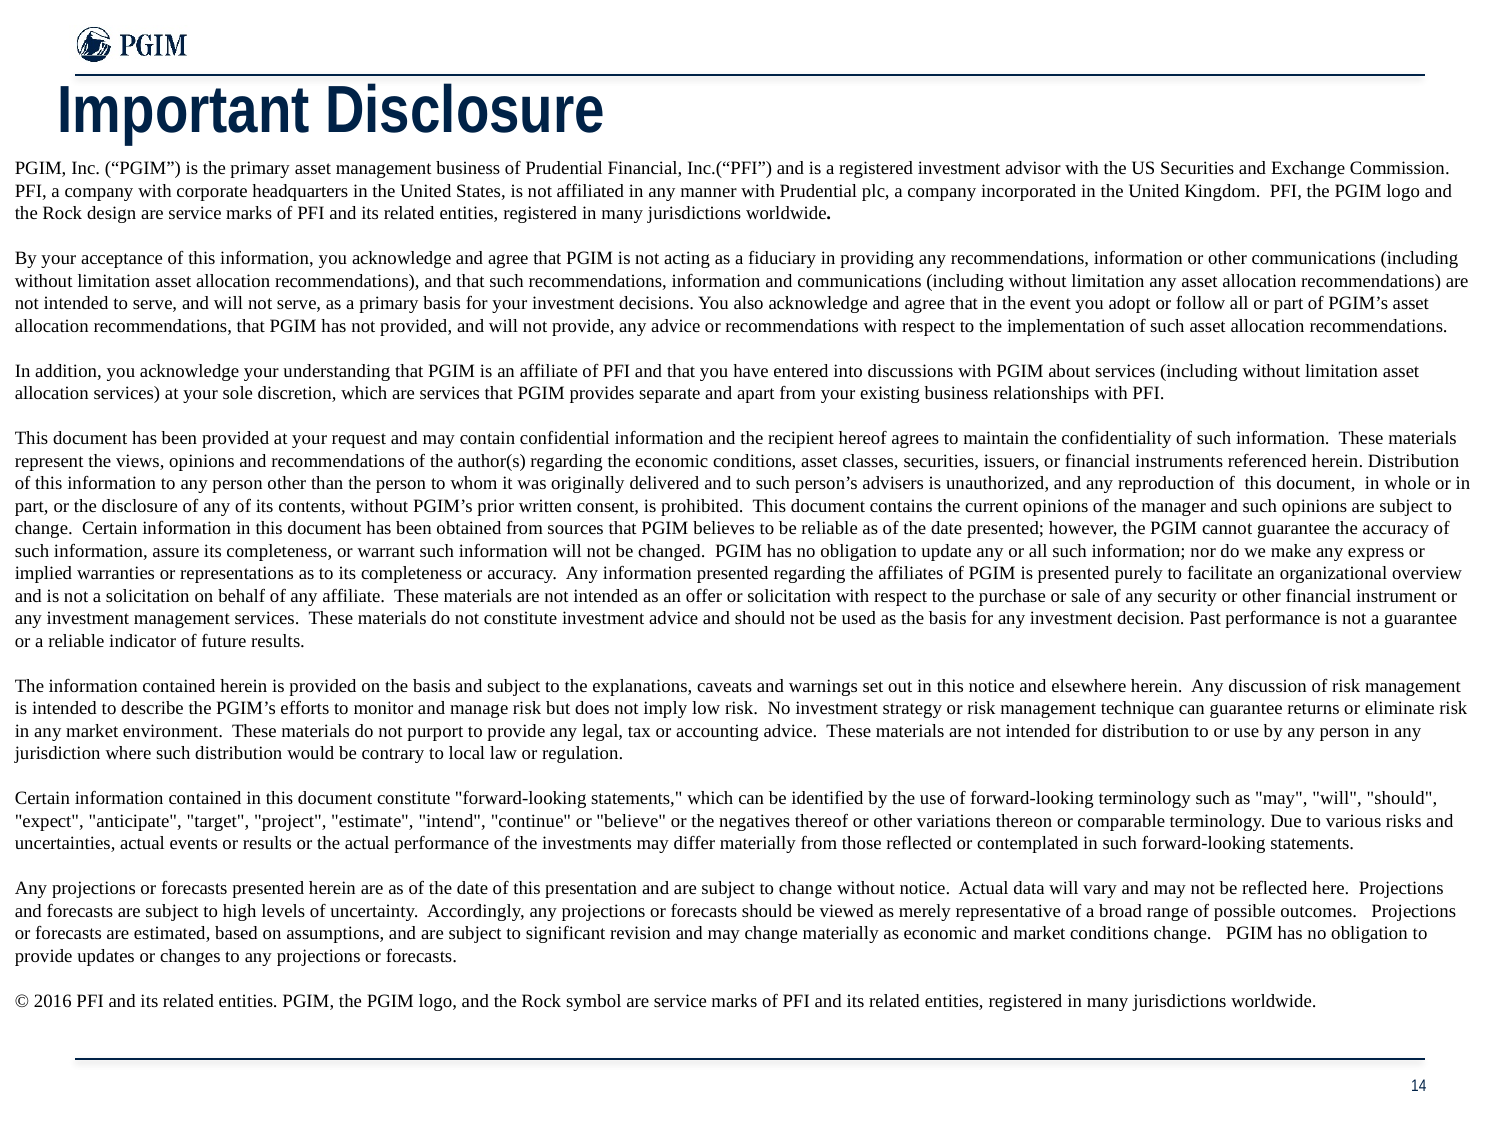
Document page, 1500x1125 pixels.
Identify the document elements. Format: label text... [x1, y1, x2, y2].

picture [69, 25, 192, 50]
text_box PGIM, Inc. (“PGIM”) is the primary asset management business of Prudential Financial, Inc.(“PFI”) and is a registered investment advisor with the US Securities and Exchange Commission. PFI, a company with corporate headquarters in the United States, is not affiliated in any manner with Prudential plc, a company incorporated in the United Kingdom. PFI, the PGIM logo and the Rock design are service marks of PFI and its related entities, registered in many jurisdictions worldwide. By your acceptance of this information, you acknowledge and agree that PGIM is not acting as a fiduciary in providing any recommendations, information or other communications (including without limitation asset allocation recommendations), and that such recommendations, information and communications (including without limitation any asset allocation recommendations) are not intended to serve, and will not serve, as a primary basis for your investment decisions. You also acknowledge and agree that in the event you adopt or follow all or part of PGIM’s asset allocation recommendations, that PGIM has not provided, and will not provide, any advice or recommendations with respect to the implementation of such asset allocation recommendations. In addition, you acknowledge your understanding that PGIM is an affiliate of PFI and that you have entered into discussions with PGIM about services (including without limitation asset allocation services) at your sole discretion, which are services that PGIM provides separate and apart from your existing business relationships with PFI. This document has been provided at your request and may contain confidential information and the recipient hereof agrees to maintain the confidentiality of such information. These materials represent the views, opinions and recommendations of the author(s) regarding the economic conditions, asset classes, securities, issuers, or financial instruments referenced herein. Distribution of this information to any person other than the person to whom it was originally delivered and to such person’s advisers is unauthorized, and any reproduction of this document, in whole or in part, or the disclosure of any of its contents, without PGIM’s prior written consent, is prohibited. This document contains the current opinions of the manager and such opinions are subject to change. Certain information in this document has been obtained from sources that PGIM believes to be reliable as of the date presented; however, the PGIM cannot guarantee the accuracy of such information, assure its completeness, or warrant such information will not be changed. PGIM has no obligation to update any or all such information; nor do we make any express or implied warranties or representations as to its completeness or accuracy. Any information presented regarding the affiliates of PGIM is presented purely to facilitate an organizational overview and is not a solicitation on behalf of any affiliate. These materials are not intended as an offer or solicitation with respect to the purchase or sale of any security or other financial instrument or any investment management services. These materials do not constitute investment advice and should not be used as the basis for any investment decision. Past performance is not a guarantee or a reliable indicator of future results. The information contained herein is provided on the basis and subject to the explanations, caveats and warnings set out in this notice and elsewhere herein. Any discussion of risk management is intended to describe the PGIM’s efforts to monitor and manage risk but does not imply low risk. No investment strategy or risk management technique can guarantee returns or eliminate risk in any market environment. These materials do not purport to provide any legal, tax or accounting advice. These materials are not intended for distribution to or use by any person in any jurisdiction where such distribution would be contrary to local law or regulation. Certain information contained in this document constitute "forward-looking statements," which can be identified by the use of forward-looking terminology such as "may", "will", "should", "expect", "anticipate", "target", "project", "estimate", "intend", "continue" or "believe" or the negatives thereof or other variations thereon or comparable terminology. Due to various risks and uncertainties, actual events or results or the actual performance of the investments may differ materially from those reflected or contemplated in such forward-looking statements. Any projections or forecasts presented herein are as of the date of this presentation and are subject to change without notice. Actual data will vary and may not be reflected here. Projections and forecasts are subject to high levels of uncertainty. Accordingly, any projections or forecasts should be viewed as merely representative of a broad range of possible outcomes. Projections or forecasts are estimated, based on assumptions, and are subject to significant revision and may change materially as economic and market conditions change. PGIM has no obligation to provide updates or changes to any projections or forecasts. © 2016 PFI and its related entities. PGIM, the PGIM logo, and the Rock symbol are service marks of PFI and its related entities, registered in many jurisdictions worldwide. [0, 148, 1488, 1019]
title Important Disclosure [57, 50, 1408, 148]
slide_number 14 [1072, 1064, 1427, 1105]
